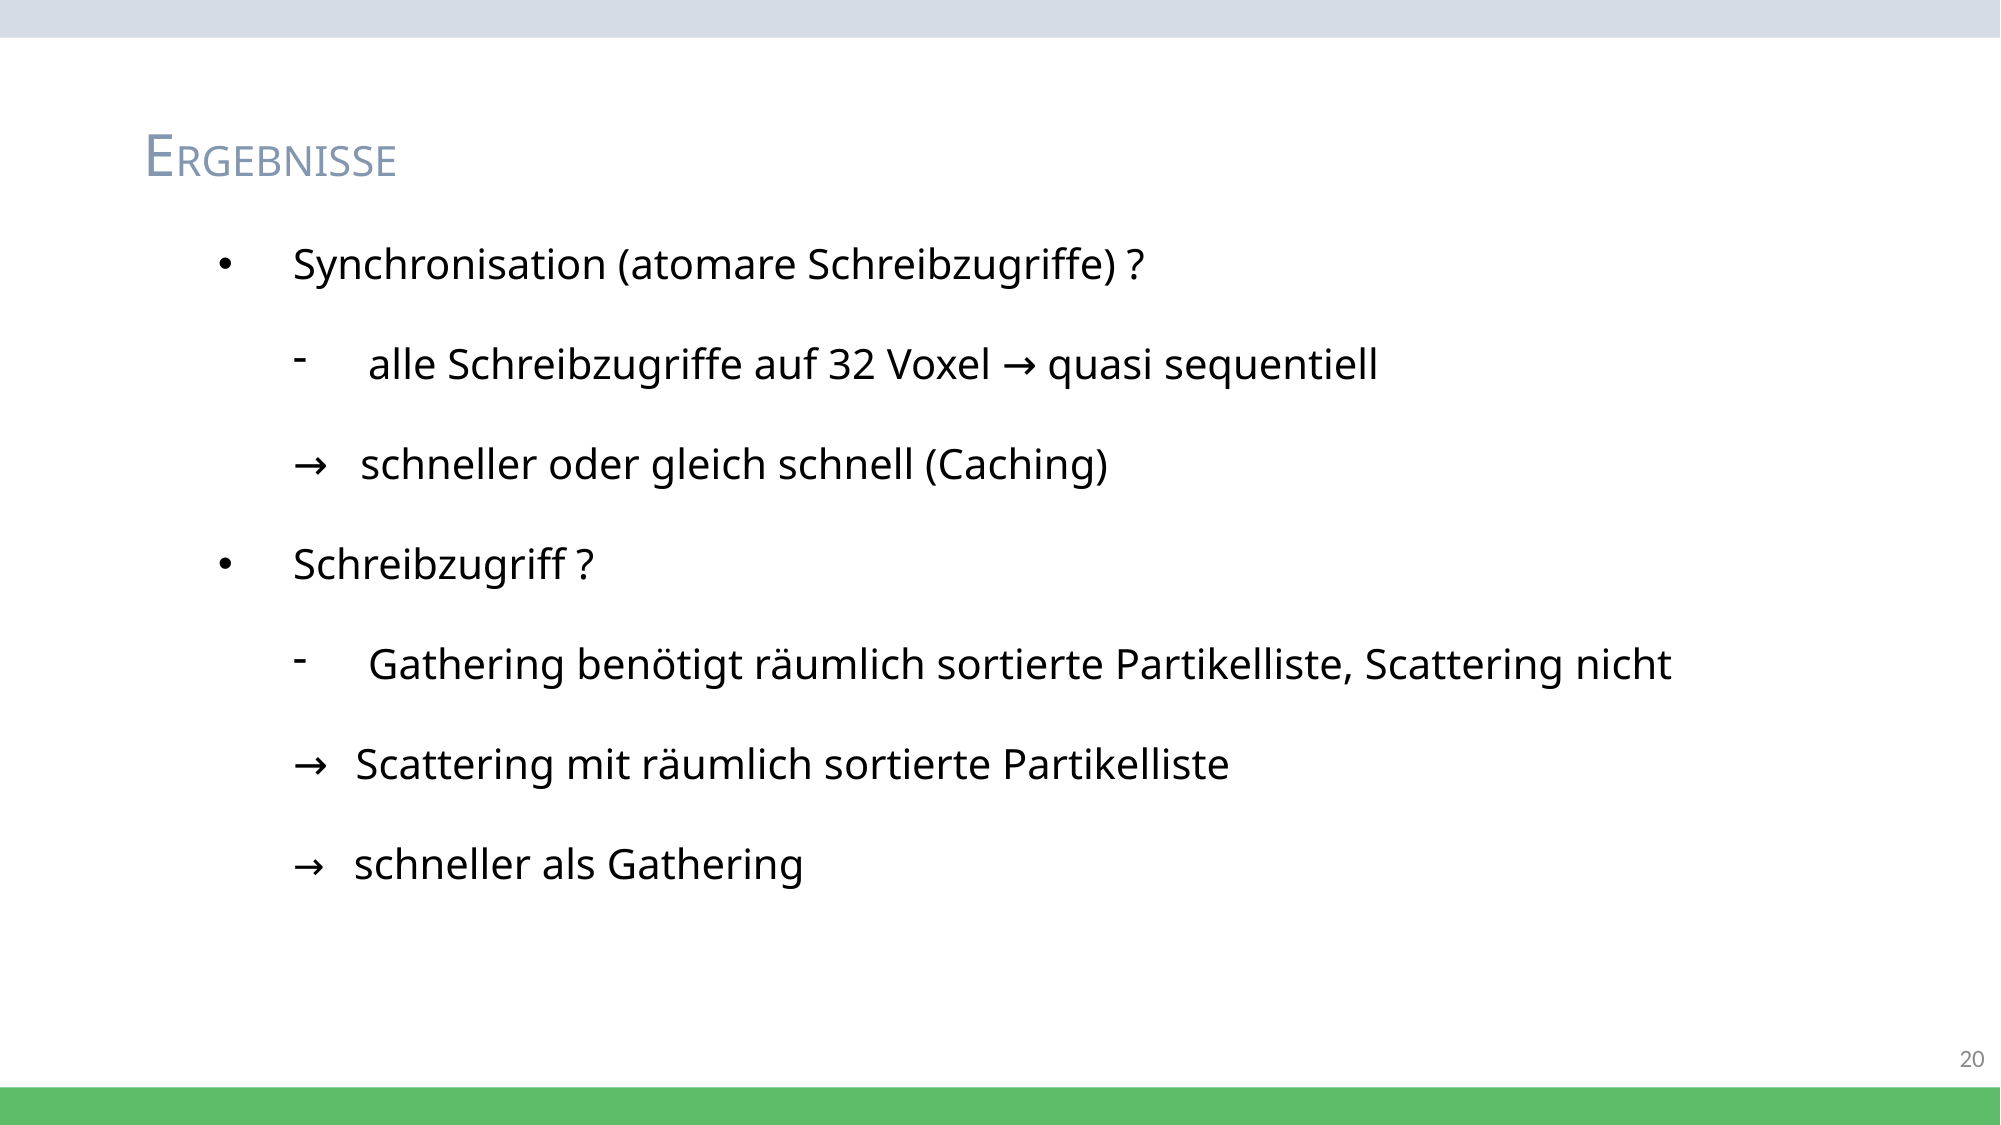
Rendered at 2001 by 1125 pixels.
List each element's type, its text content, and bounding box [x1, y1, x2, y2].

slide_number 20 [1550, 1027, 2000, 1088]
text_box ERGEBNISSE Synchronisation (atomare Schreibzugriffe) ? alle Schreibzugriffe auf 32 Voxel → quasi sequentiell → schneller oder gleich schnell (Caching) Schreibzugriff ? Gathering benötigt räumlich sortierte Partikelliste, Scattering nicht → Scattering mit räumlich sortierte Partikelliste → schneller als Gathering [128, 110, 1921, 996]
